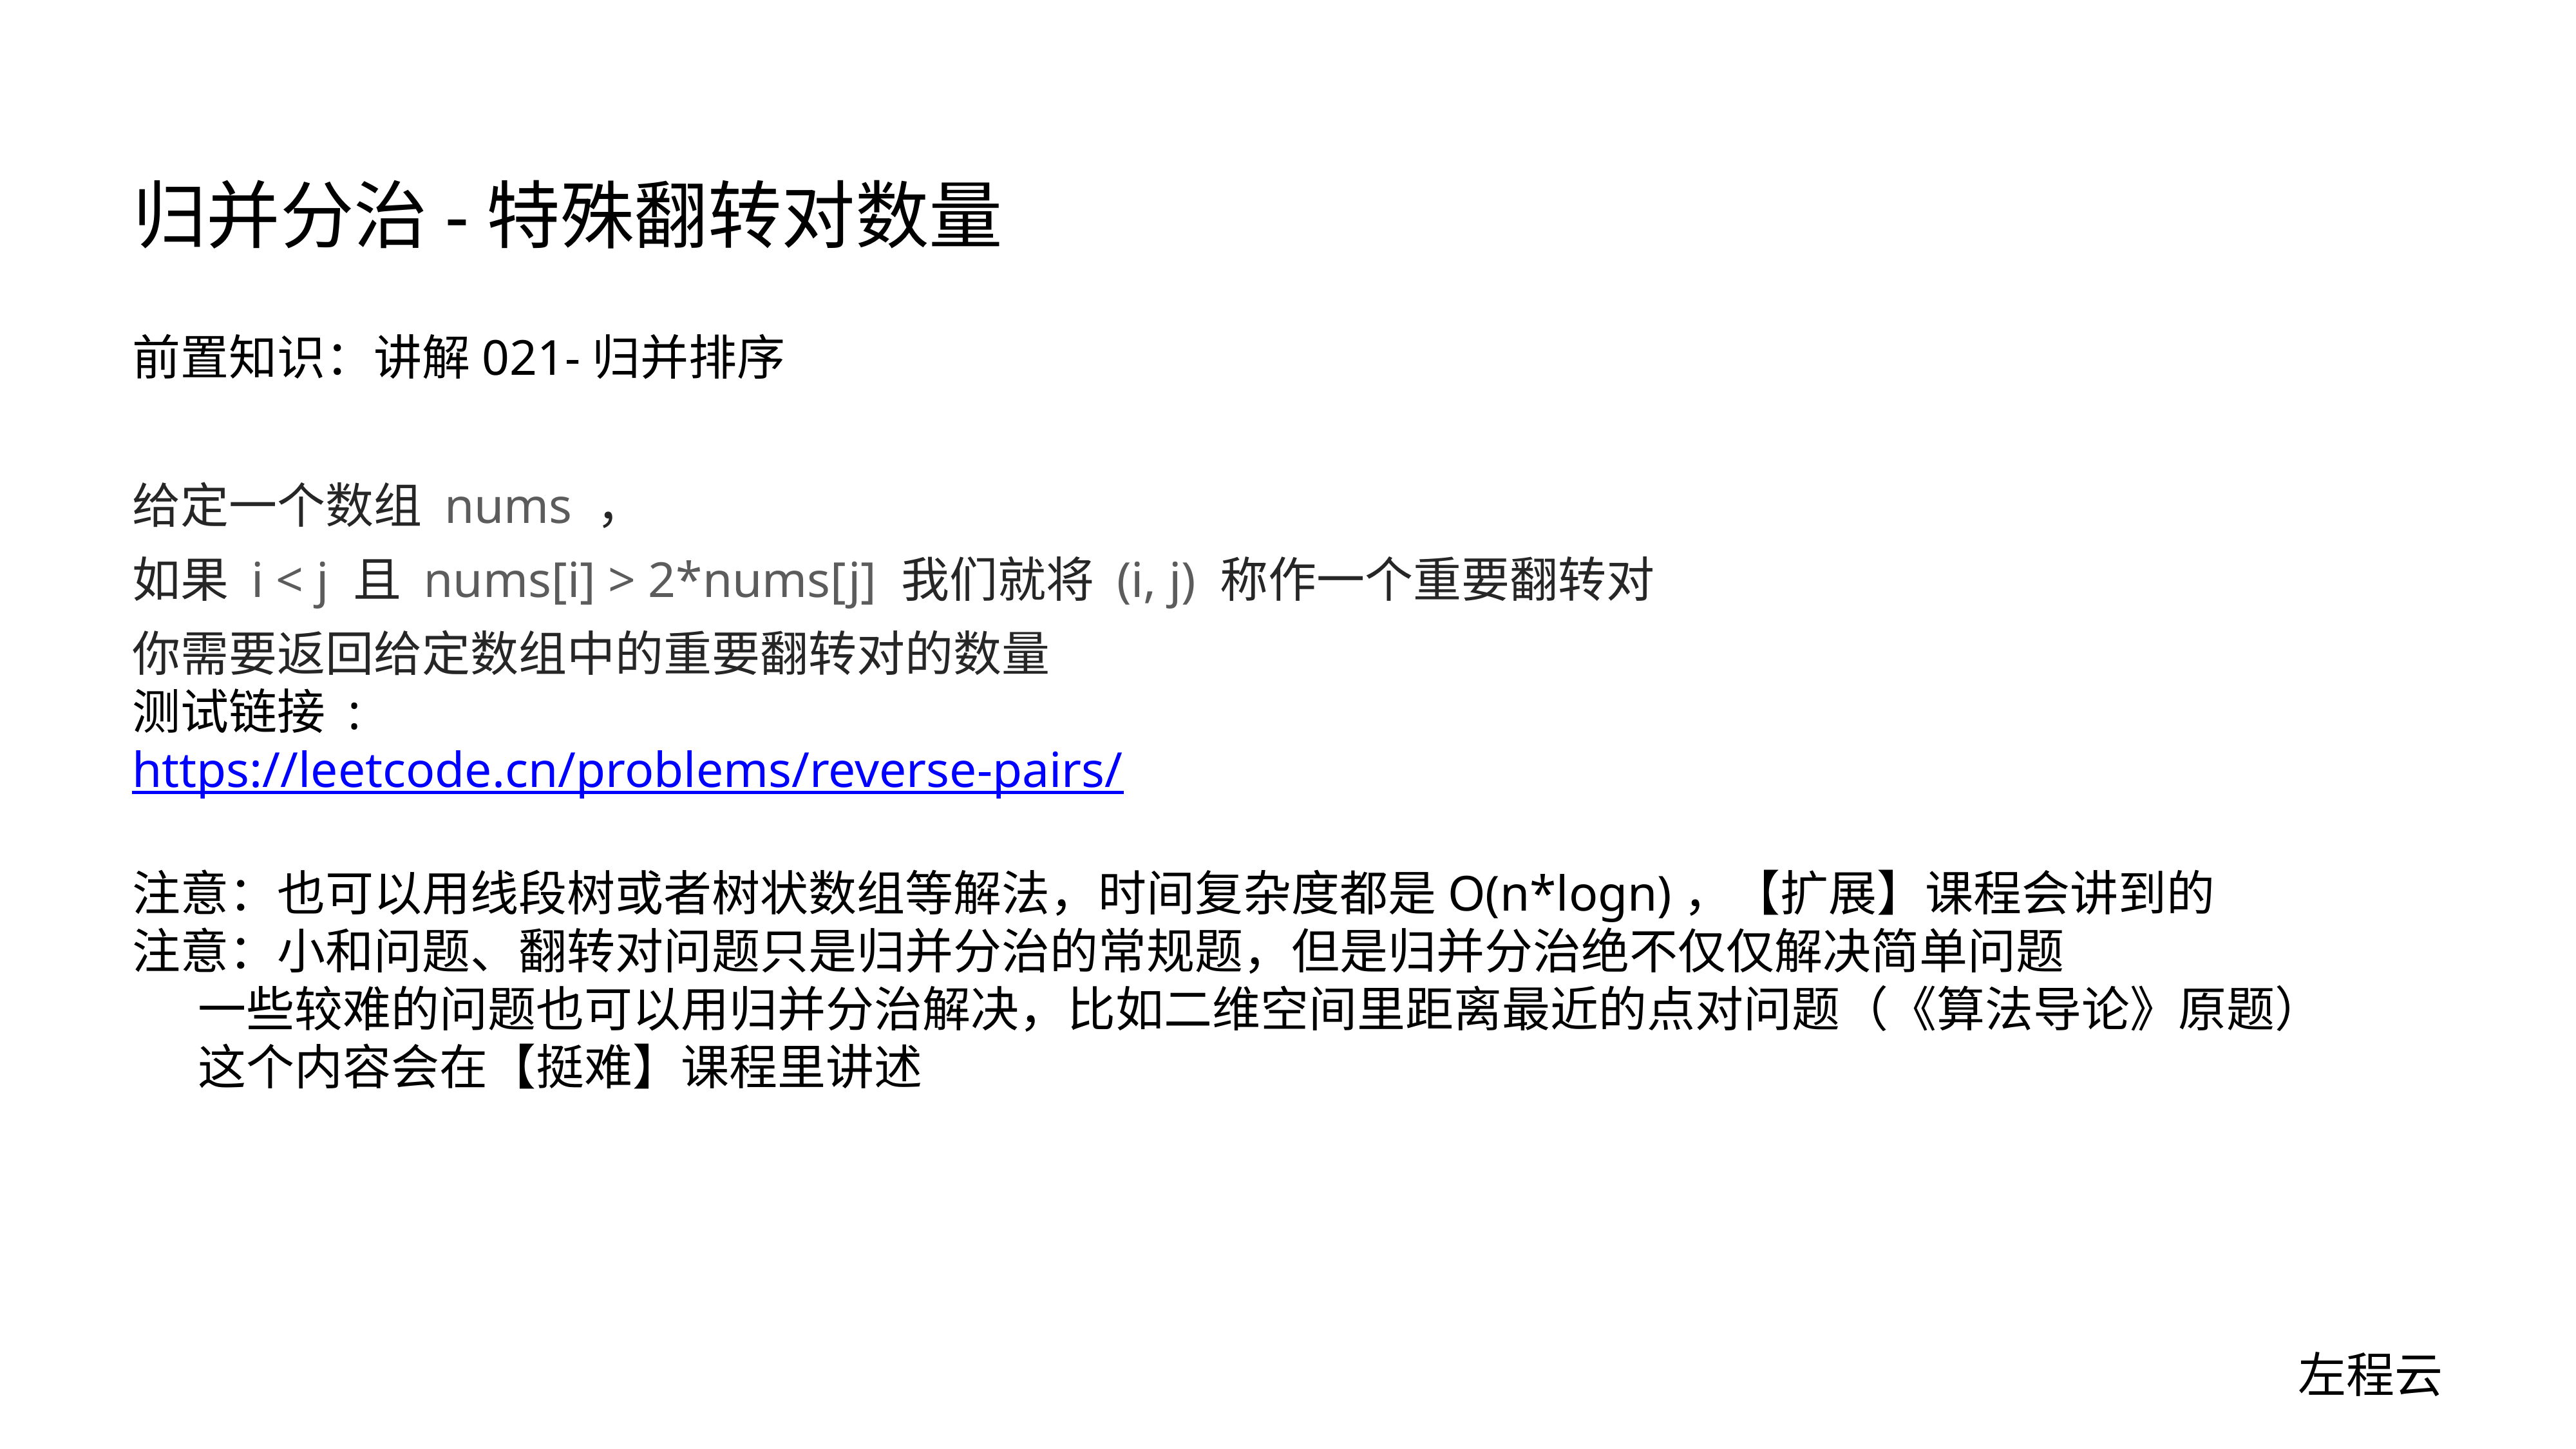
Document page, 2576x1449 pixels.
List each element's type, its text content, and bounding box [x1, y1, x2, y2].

text_box 左程云 [127, 1339, 2449, 1408]
title 归并分治-特殊翻转对数量 [127, 48, 2449, 263]
text_box 前置知识：讲解021-归并排序 给定一个数组 nums ， 如果 i < j 且 nums[i] > 2*nums[j] 我们就将 (i, j) 称作一个重要翻转对 你需要返回给定数组中的重要翻转对的数量 测试链接 : https://leetcode.cn/problems/reverse-pairs/ 注意：也可以用线段树或者树状数组等解法，时间复杂度都是O(n*logn)，【扩展】课程会讲到的 注意：小和问题、翻转对问题只是归并分治的常规题，但是归并分治绝不仅仅解决简单问题 一些较难的问题也可以用归并分治解决，比如二维空间里距离最近的点对问题（《算法导论》原题） 这个内容会在【挺难】课程里讲述 [127, 321, 2449, 1239]
